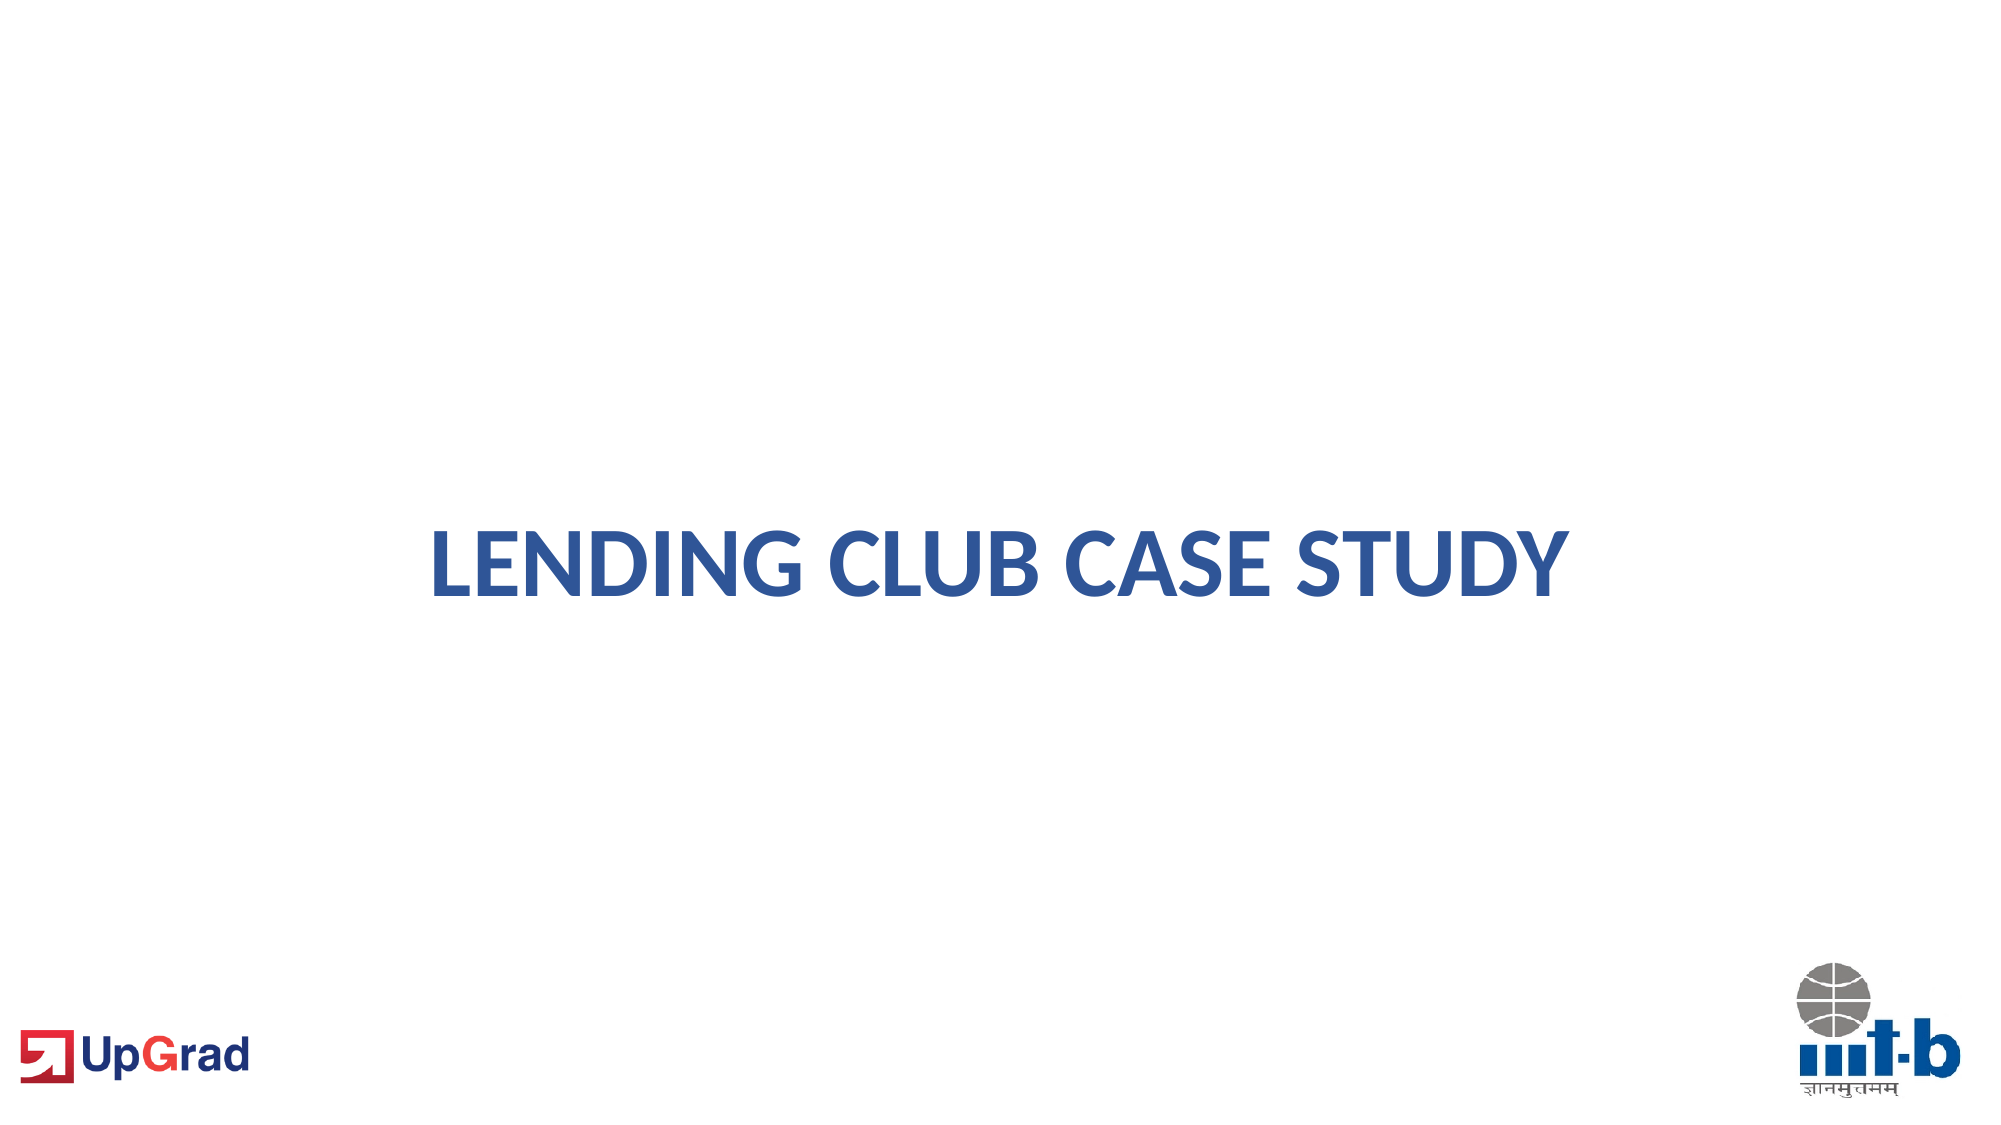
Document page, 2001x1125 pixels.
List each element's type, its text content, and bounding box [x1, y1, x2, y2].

picture [1794, 951, 1962, 1119]
picture [0, 971, 268, 1125]
title LENDING CLUB CASE STUDY [127, 498, 1873, 627]
